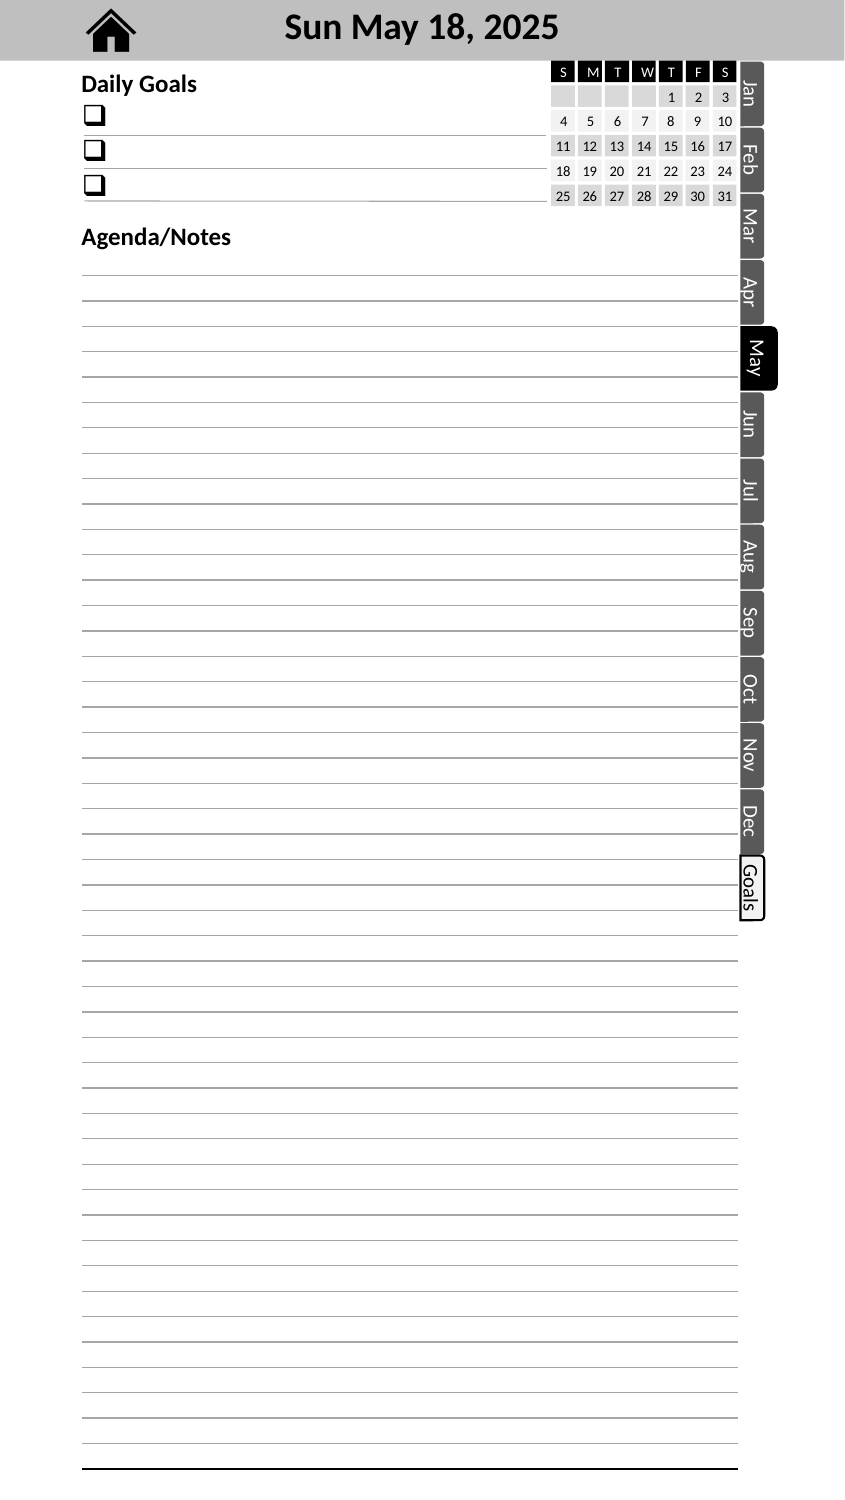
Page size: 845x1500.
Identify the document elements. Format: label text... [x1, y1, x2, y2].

picture [82, 1, 140, 59]
list Sun May 18, 2025 [190, 0, 655, 61]
